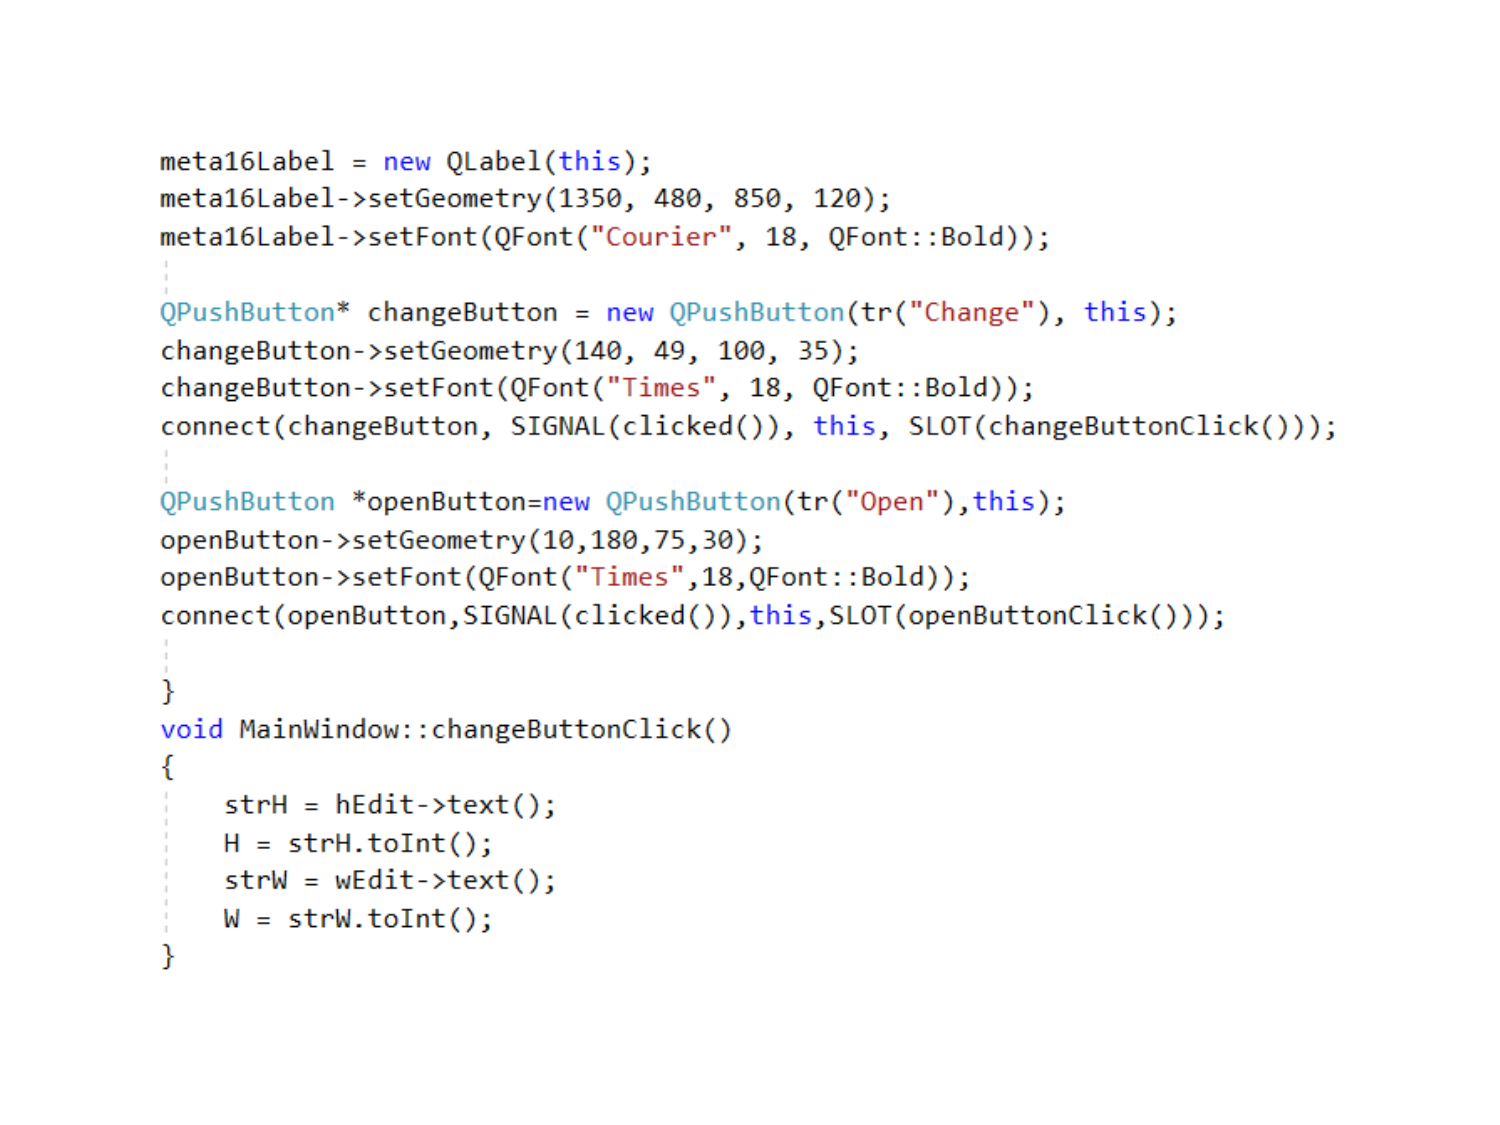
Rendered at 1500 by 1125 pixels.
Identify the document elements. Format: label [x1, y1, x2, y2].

picture [156, 141, 1344, 983]
